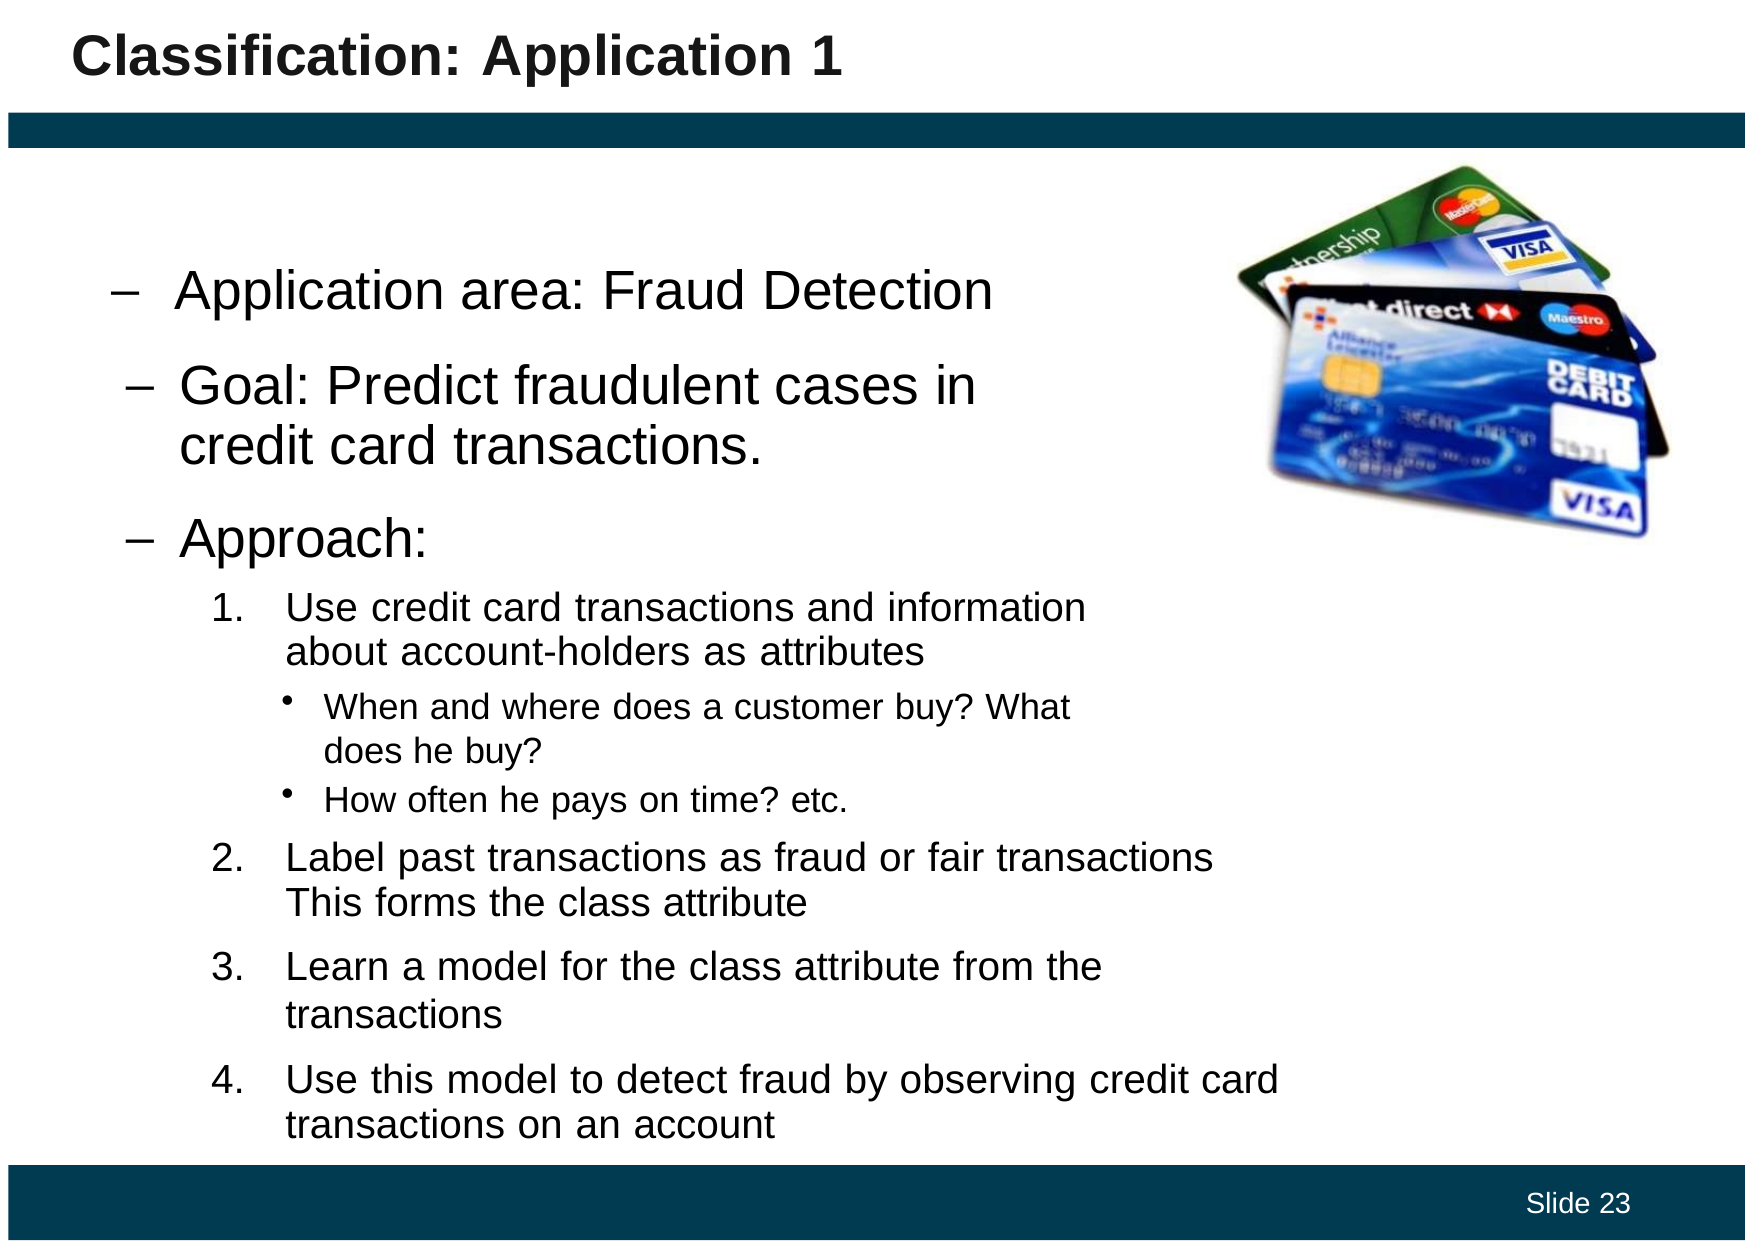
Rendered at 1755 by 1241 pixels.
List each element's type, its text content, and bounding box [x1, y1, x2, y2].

picture [1228, 152, 1674, 546]
text_box Application area: Fraud Detection Goal: Predict fraudulent cases in credit card transactions. Approach: Use credit card transactions and information about account-holders as attributes When and where does a customer buy? What does he buy? How often he pays on time? etc. Label past transactions as fraud or fair transactions This forms the class attribute Learn a model for the class attribute from the transactions Use this model to detect fraud by observing credit card transactions on an account [109, 225, 1343, 1147]
slide_number Slide 23 [1523, 1185, 1639, 1241]
title Classification: Application 1 [49, 15, 1654, 226]
